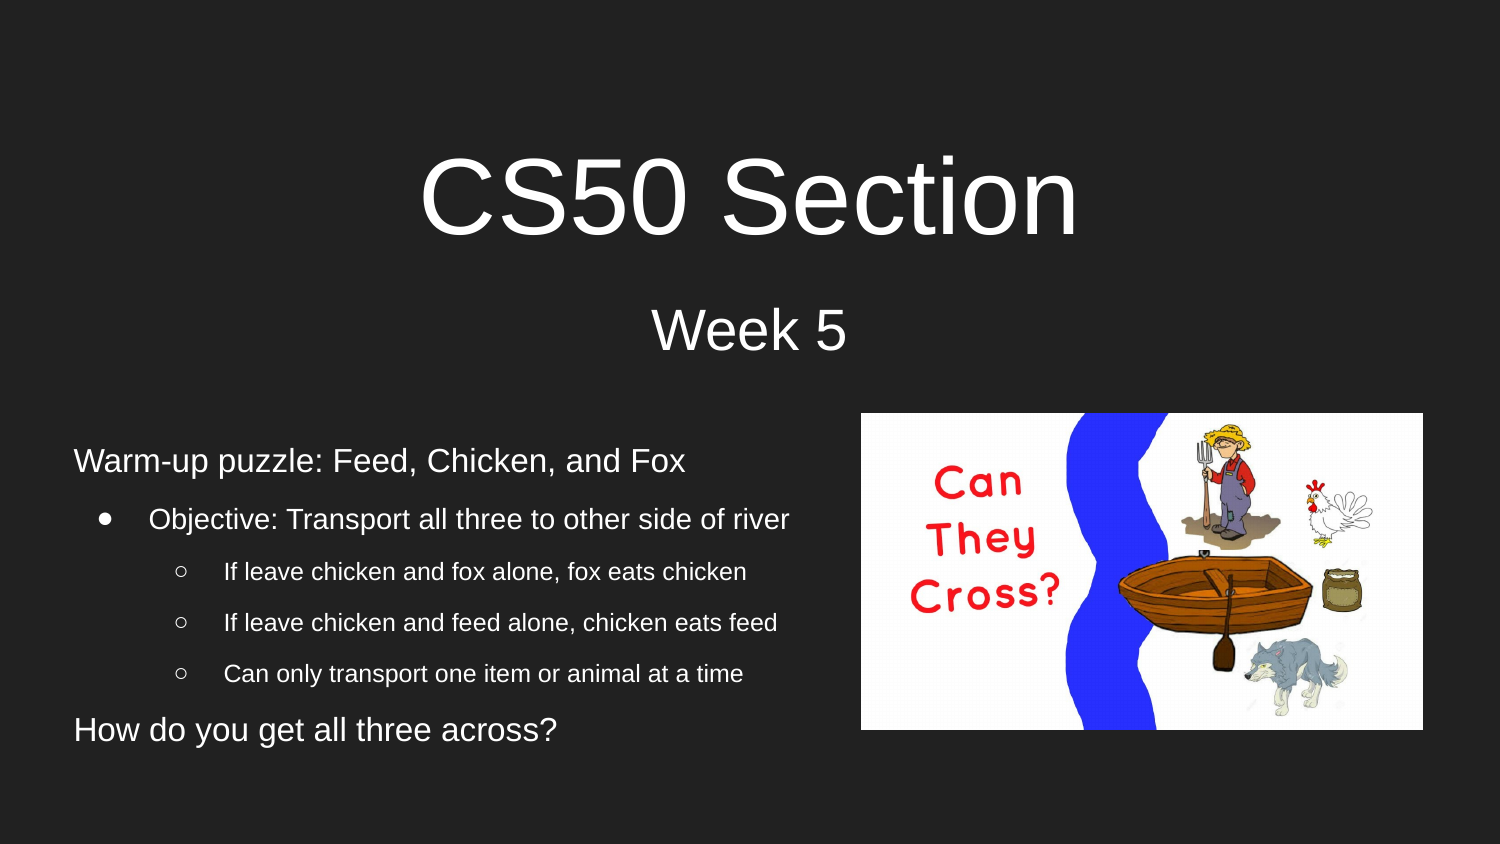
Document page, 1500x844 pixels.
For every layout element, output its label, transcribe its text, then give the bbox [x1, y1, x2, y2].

title CS50 Section [51, 103, 1449, 272]
subtitle Week 5 [51, 277, 1449, 408]
text_box Warm-up puzzle: Feed, Chicken, and Fox Objective: Transport all three to other side of river If leave chicken and fox alone, fox eats chicken If leave chicken and feed alone, chicken eats feed Can only transport one item or animal at a time How do you get all three across? [58, 424, 836, 800]
picture [860, 413, 1423, 730]
